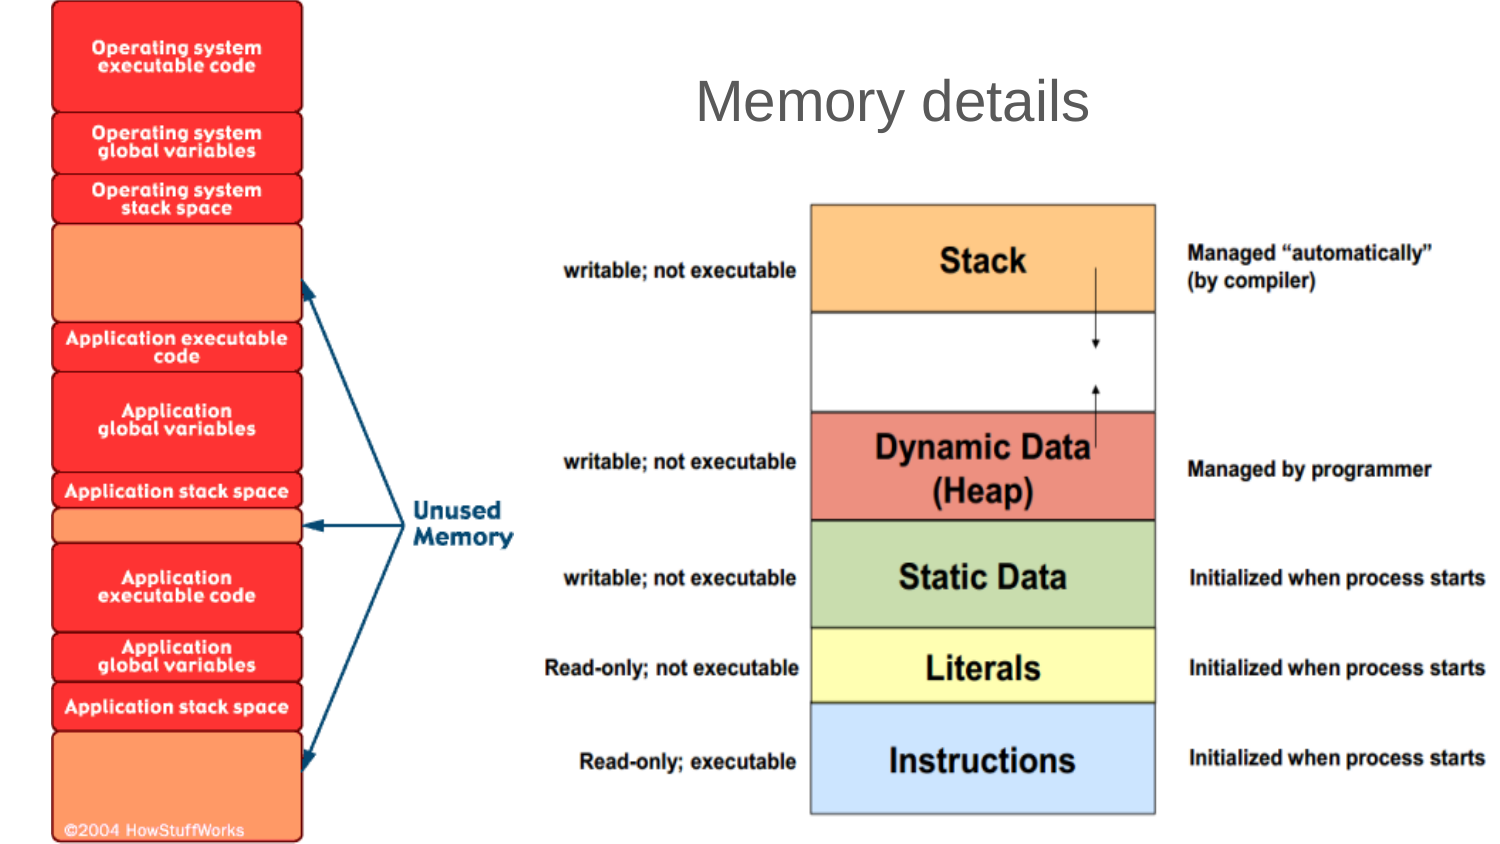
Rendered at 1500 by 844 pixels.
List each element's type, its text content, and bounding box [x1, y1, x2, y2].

picture [50, 0, 515, 844]
subtitle Memory details [518, 48, 1343, 179]
picture [540, 178, 1500, 829]
